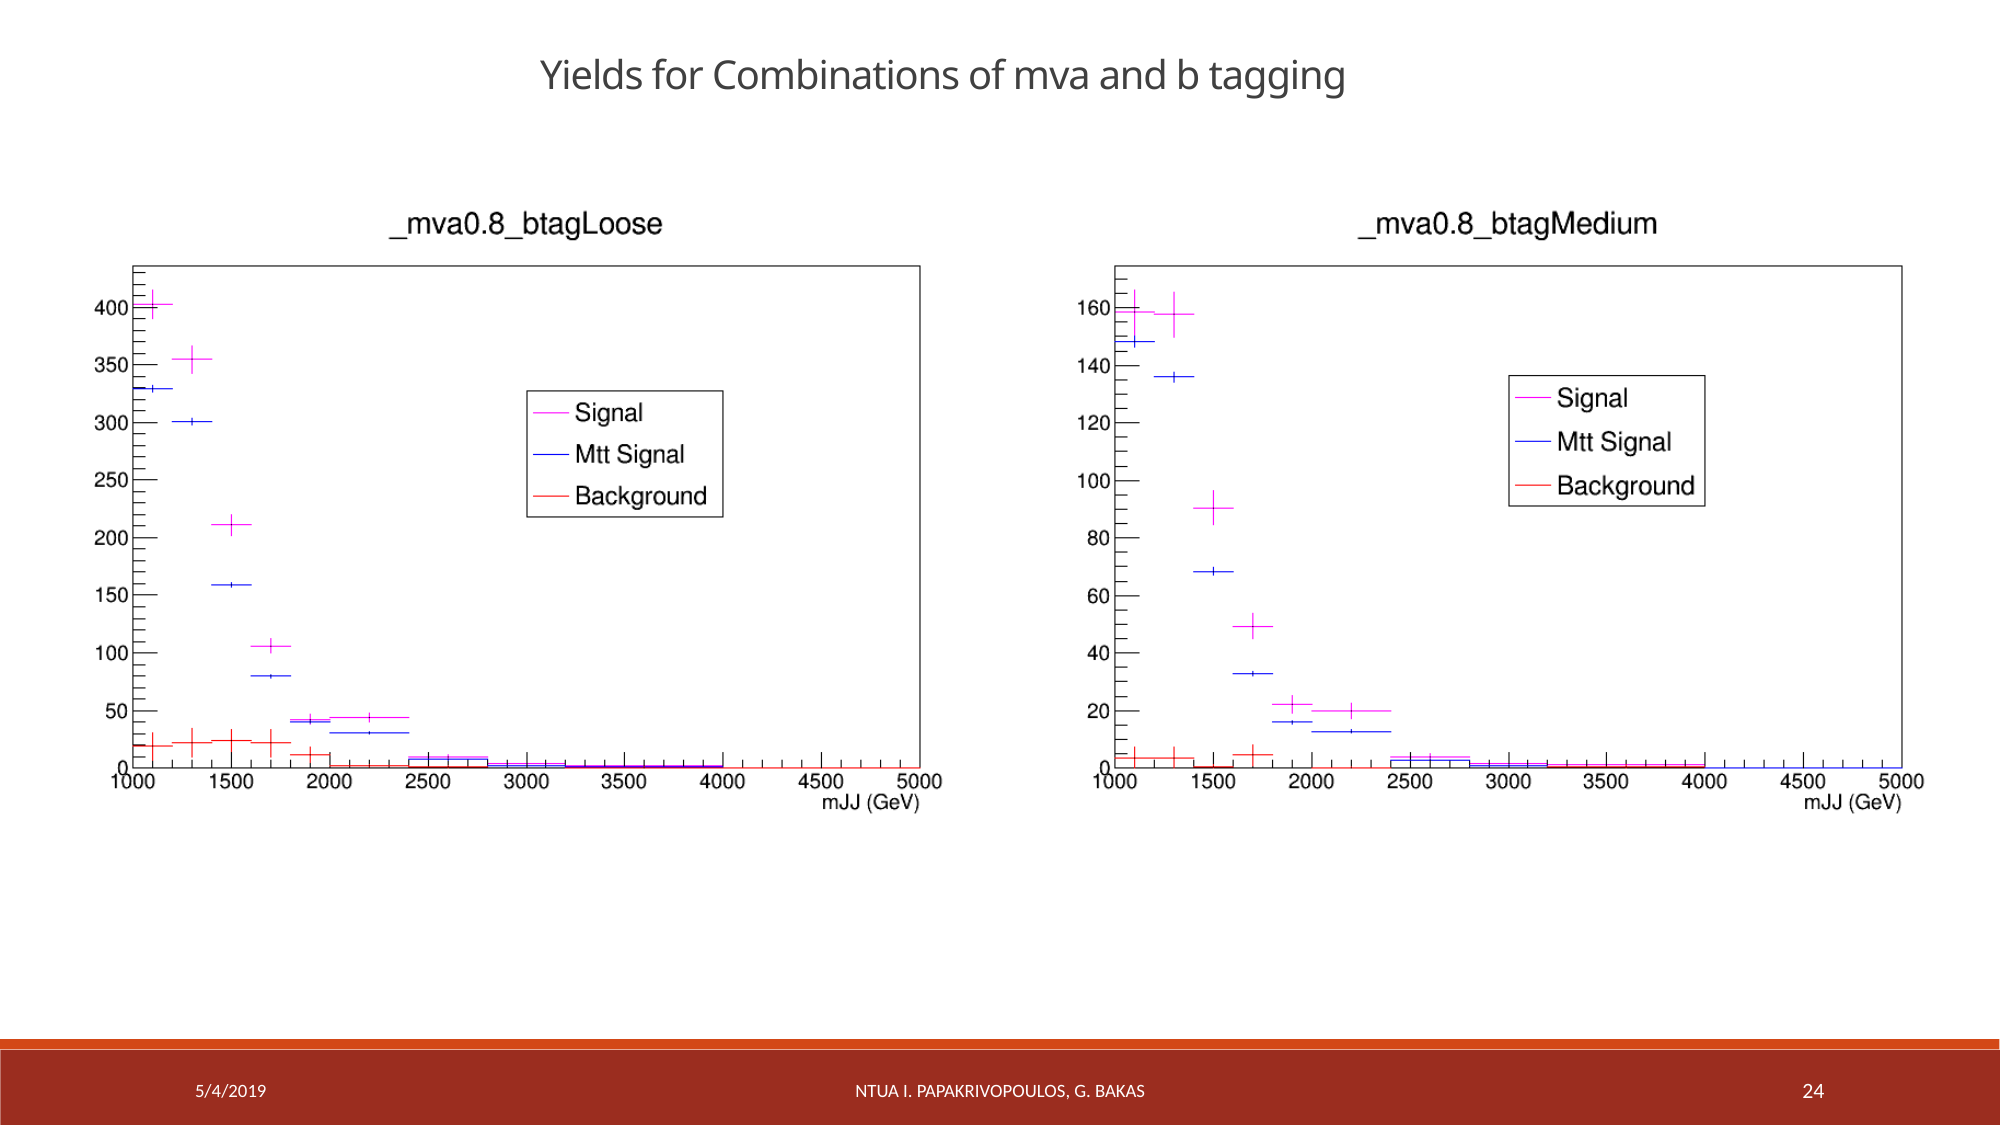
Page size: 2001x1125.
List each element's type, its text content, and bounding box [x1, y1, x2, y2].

footer NTUA I. Papakrivopoulos, G. Bakas [604, 1059, 1396, 1120]
title Yields for Combinations of mva and b tagging [81, 49, 1807, 106]
picture [35, 203, 2000, 831]
slide_number 24 [1624, 1059, 1840, 1120]
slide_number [180, 1059, 586, 1120]
